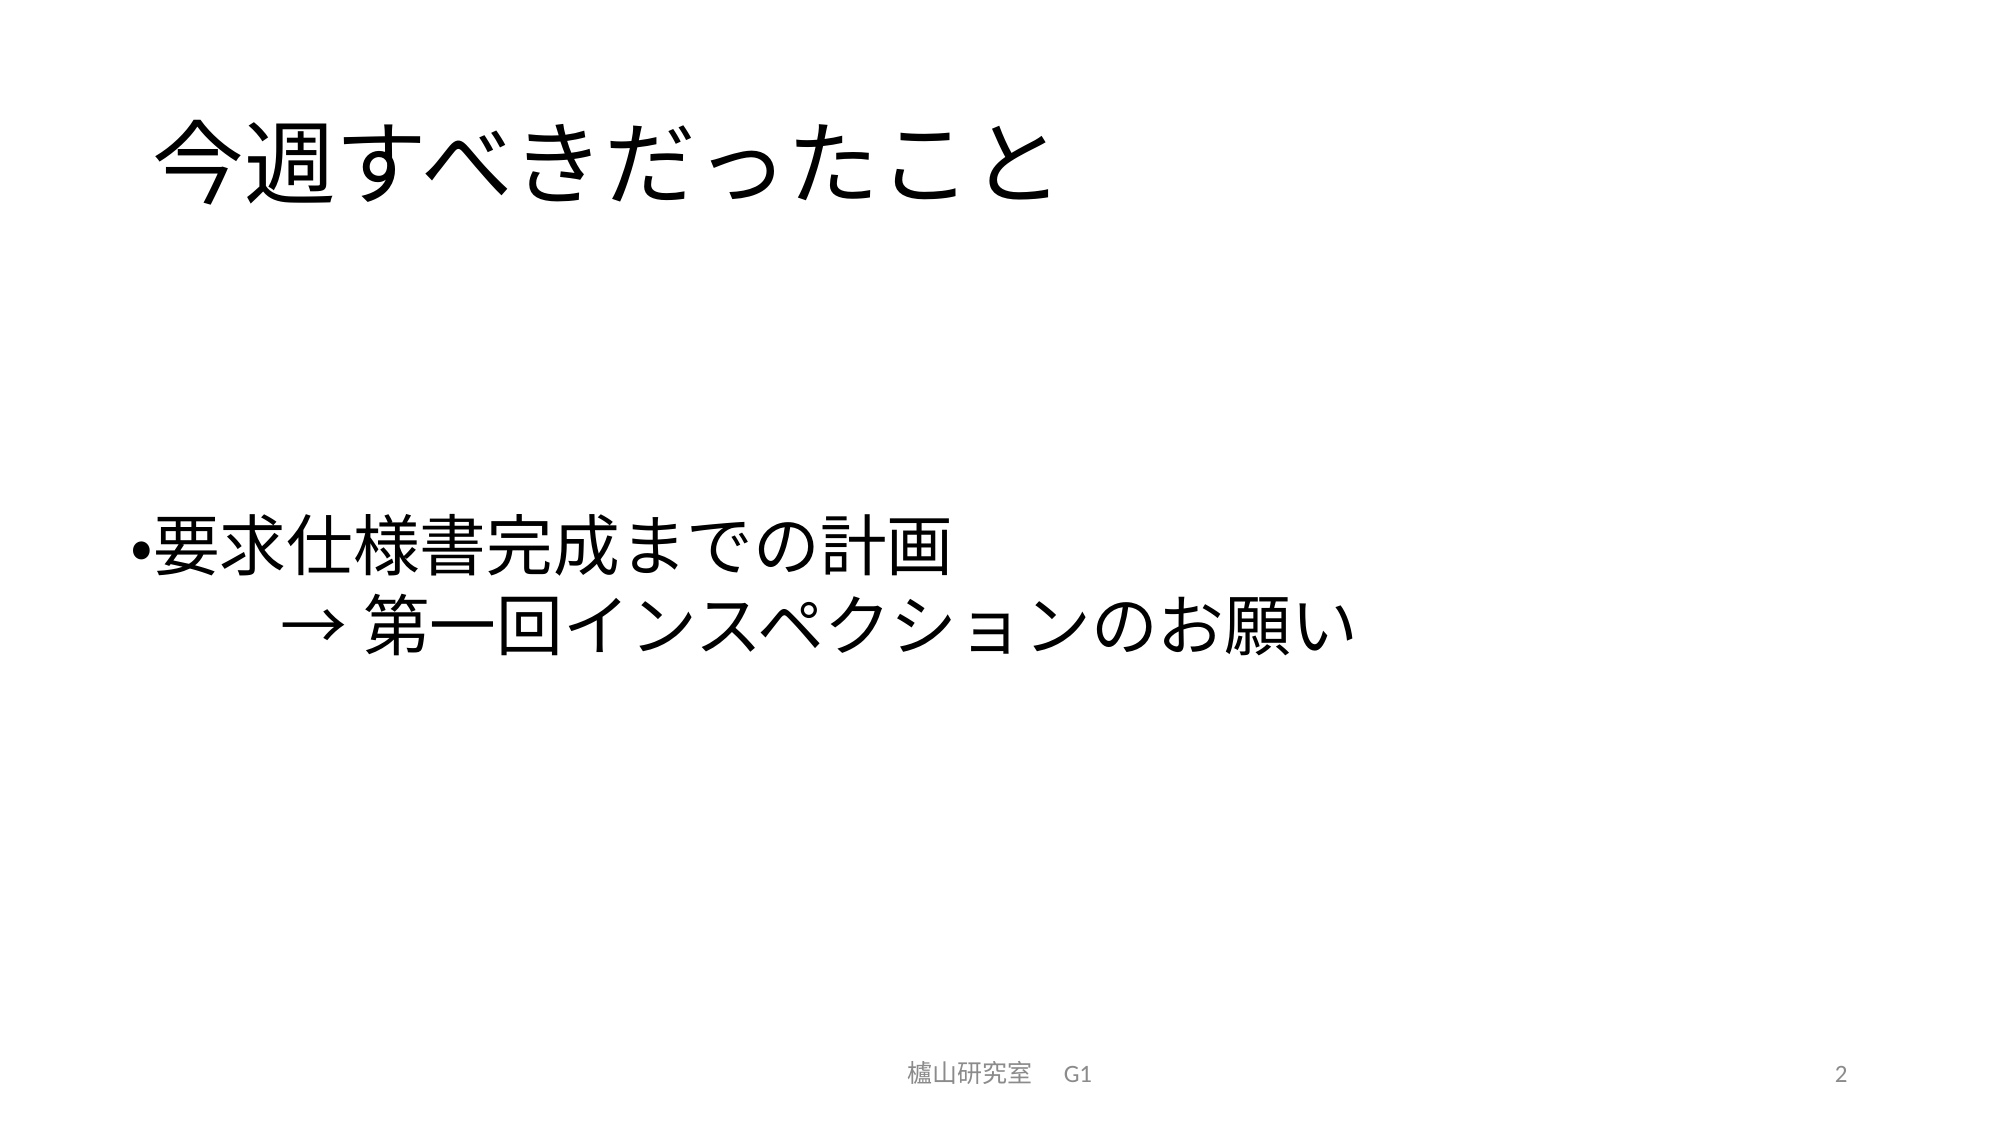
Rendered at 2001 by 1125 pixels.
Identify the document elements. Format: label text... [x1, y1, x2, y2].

slide_number 2 [1412, 1042, 1863, 1103]
text_box ・要求仕様書完成までの計画 →第一回インスペクションのお願い [115, 496, 1841, 761]
title 今週すべきだったこと [137, 59, 1863, 277]
footer 櫨山研究室 G1 [662, 1042, 1338, 1103]
